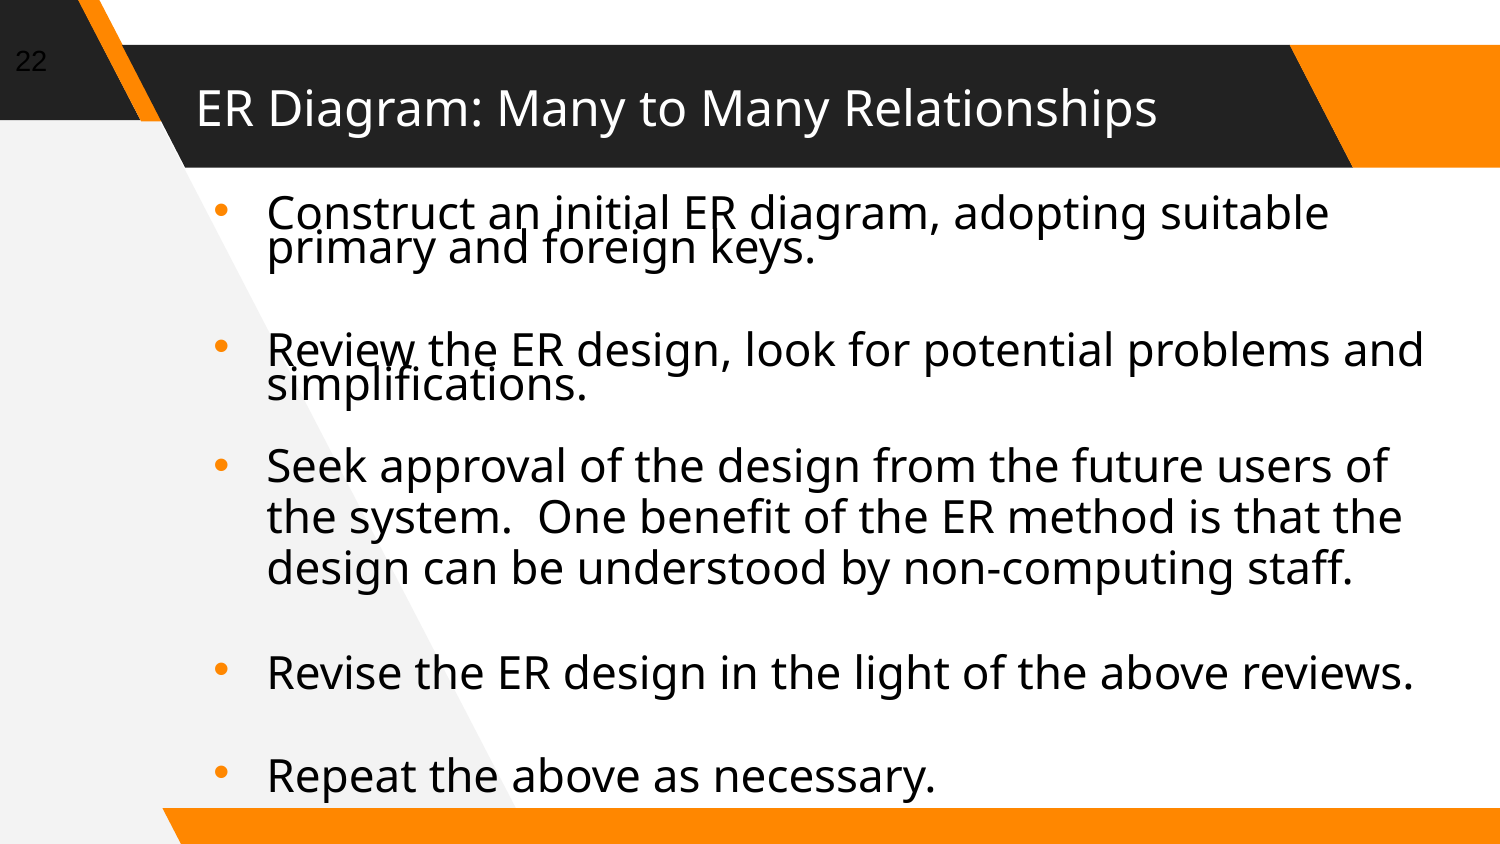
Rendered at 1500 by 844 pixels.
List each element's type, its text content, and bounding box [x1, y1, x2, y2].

title ER Diagram: Many to Many Relationships [180, 44, 1424, 168]
list Construct an initial ER diagram, adopting suitable primary and foreign keys. Review the ER design, look for potential problems and simplifications. Seek approval of the design from the future users of the system. One benefit of the ER method is that the design can be understood by non-computing staff. Revise the ER design in the light of the above reviews. Repeat the above as necessary. [180, 187, 1480, 793]
slide_number 22 [0, 0, 98, 121]
